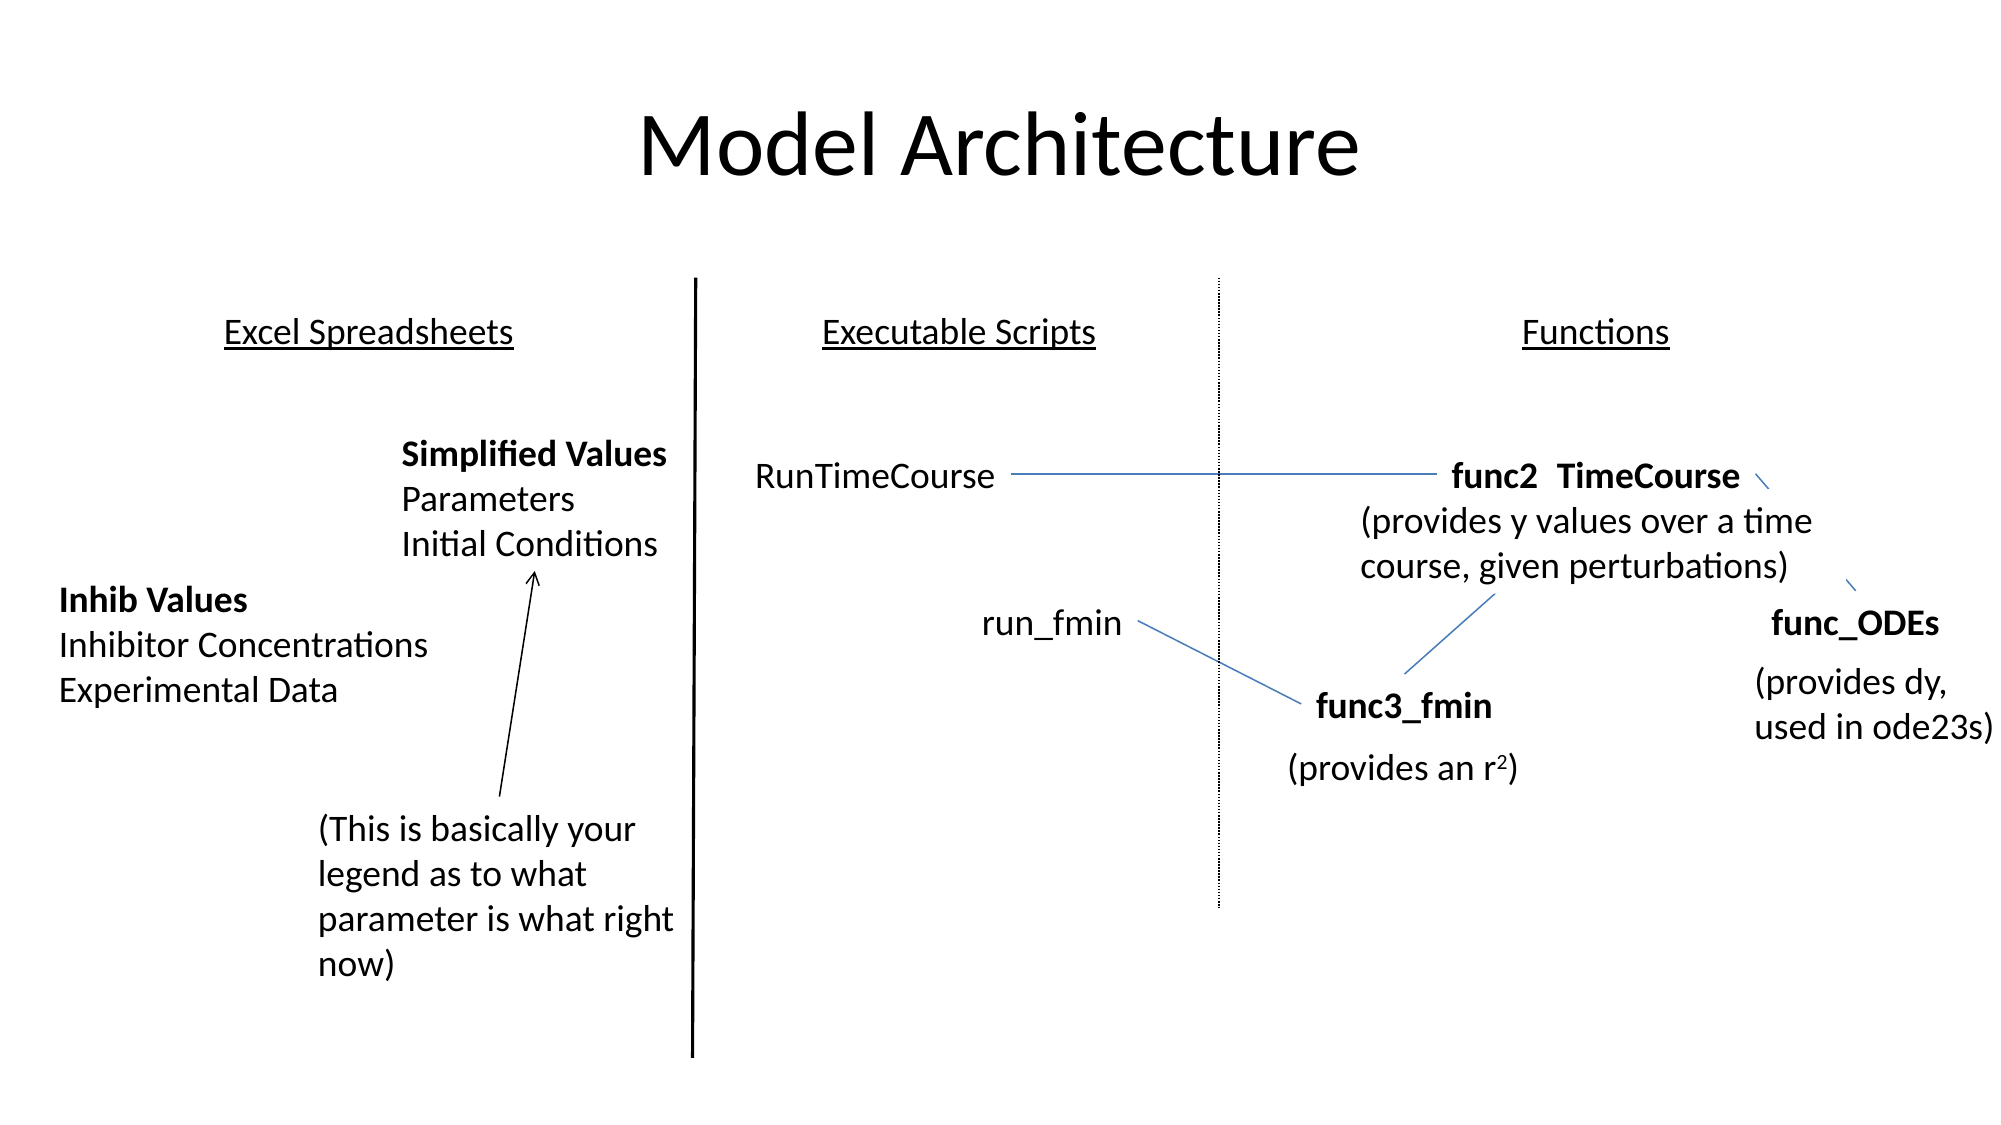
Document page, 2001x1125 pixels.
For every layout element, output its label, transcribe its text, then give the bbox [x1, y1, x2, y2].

text_box Inhib Values Inhibitor Concentrations Experimental Data [43, 568, 444, 718]
text_box func_ODEs [1756, 590, 1955, 649]
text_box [692, 277, 696, 1059]
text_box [1138, 620, 1214, 705]
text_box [1224, 620, 1301, 705]
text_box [499, 572, 535, 797]
text_box (This is basically your legend as to what parameter is what right now) [303, 796, 687, 992]
text_box func3_fmin [1301, 674, 1508, 734]
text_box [1404, 504, 1597, 675]
title Model Architecture [99, 45, 1900, 233]
text_box (provides dy, used in ode23s) [1739, 649, 2000, 755]
text_box run_fmin [966, 590, 1138, 651]
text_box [1755, 474, 1856, 591]
text_box Executable Scripts [807, 299, 1112, 360]
text_box Simplified Values Parameters Initial Conditions [386, 421, 683, 571]
text_box func2_TimeCourse [1436, 443, 1756, 489]
text_box (provides y values over a time course, given perturbations) [1345, 489, 1751, 594]
text_box RunTimeCourse [740, 443, 1011, 504]
text_box Excel Spreadsheets [209, 299, 530, 360]
text_box Functions [1507, 299, 1685, 360]
text_box (provides an r2) [1272, 735, 1534, 796]
